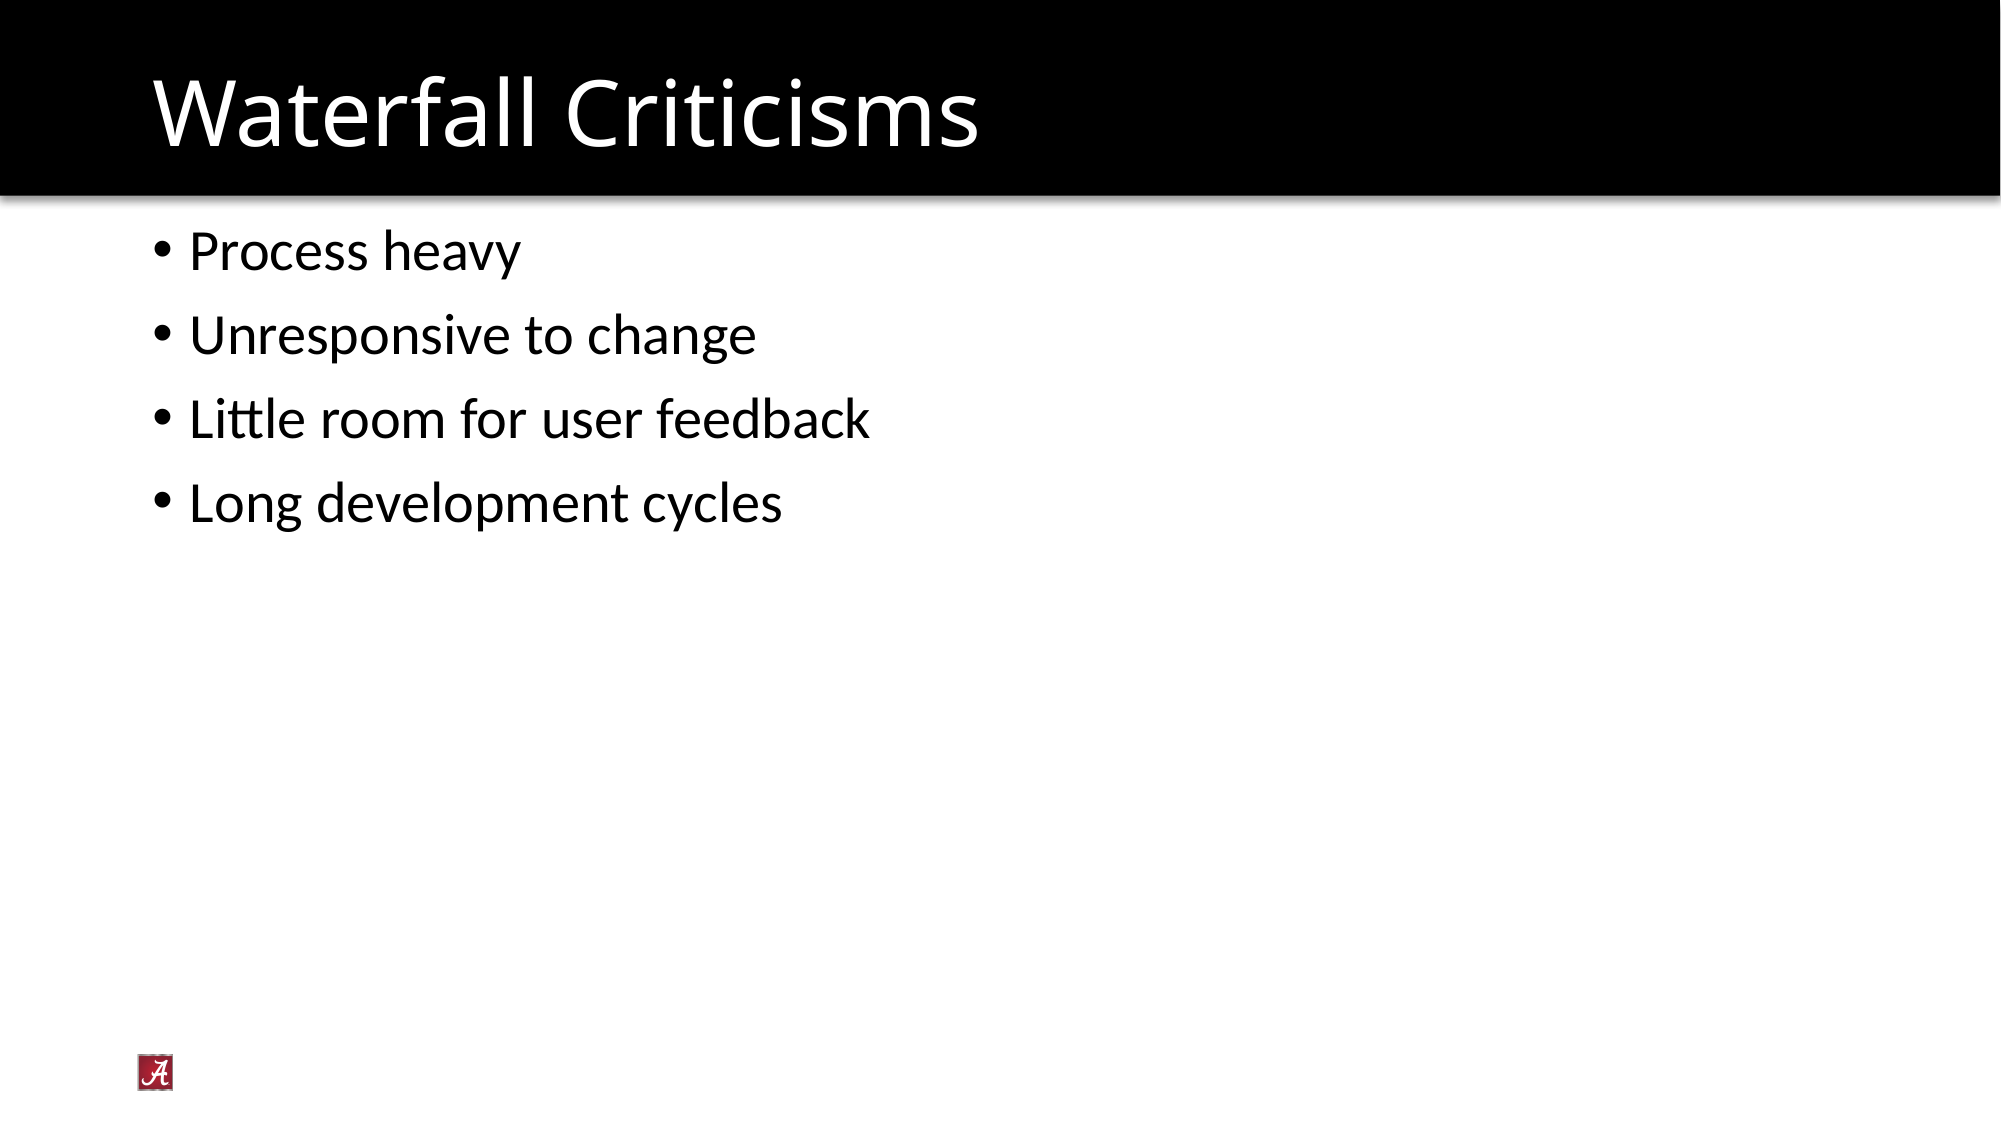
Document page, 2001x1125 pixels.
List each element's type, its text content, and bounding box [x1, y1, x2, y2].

list Process heavy Unresponsive to change Little room for user feedback Long development cycles [137, 212, 1863, 1014]
title Waterfall Criticisms [137, 59, 1863, 196]
